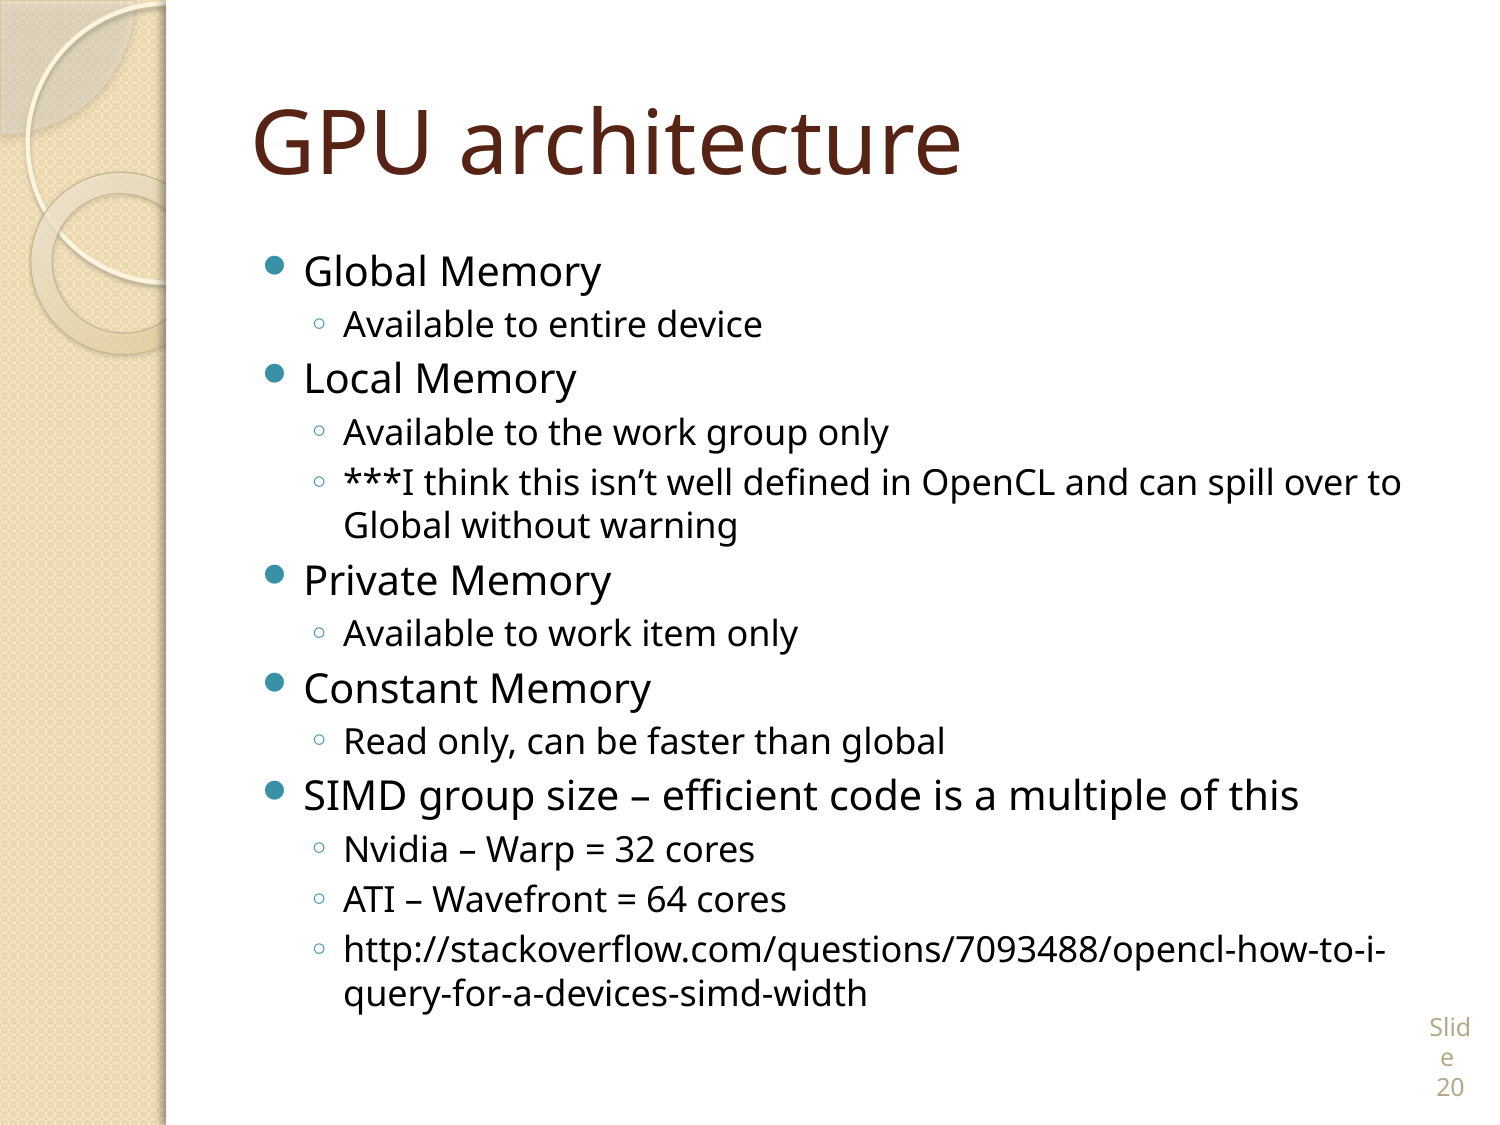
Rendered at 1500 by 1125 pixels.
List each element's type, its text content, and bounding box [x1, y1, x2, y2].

title GPU architecture [235, 45, 1466, 233]
slide_number Slide 20 [1413, 1034, 1488, 1113]
list Global Memory Available to entire device Local Memory Available to the work group only ***I think this isn’t well defined in OpenCL and can spill over to Global without warning Private Memory Available to work item only Constant Memory Read only, can be faster than global SIMD group size – efficient code is a multiple of this Nvidia – Warp = 32 cores ATI – Wavefront = 64 cores http://stackoverflow.com/questions/7093488/opencl-how-to-i-query-for-a-devices-simd-width [235, 237, 1466, 1025]
